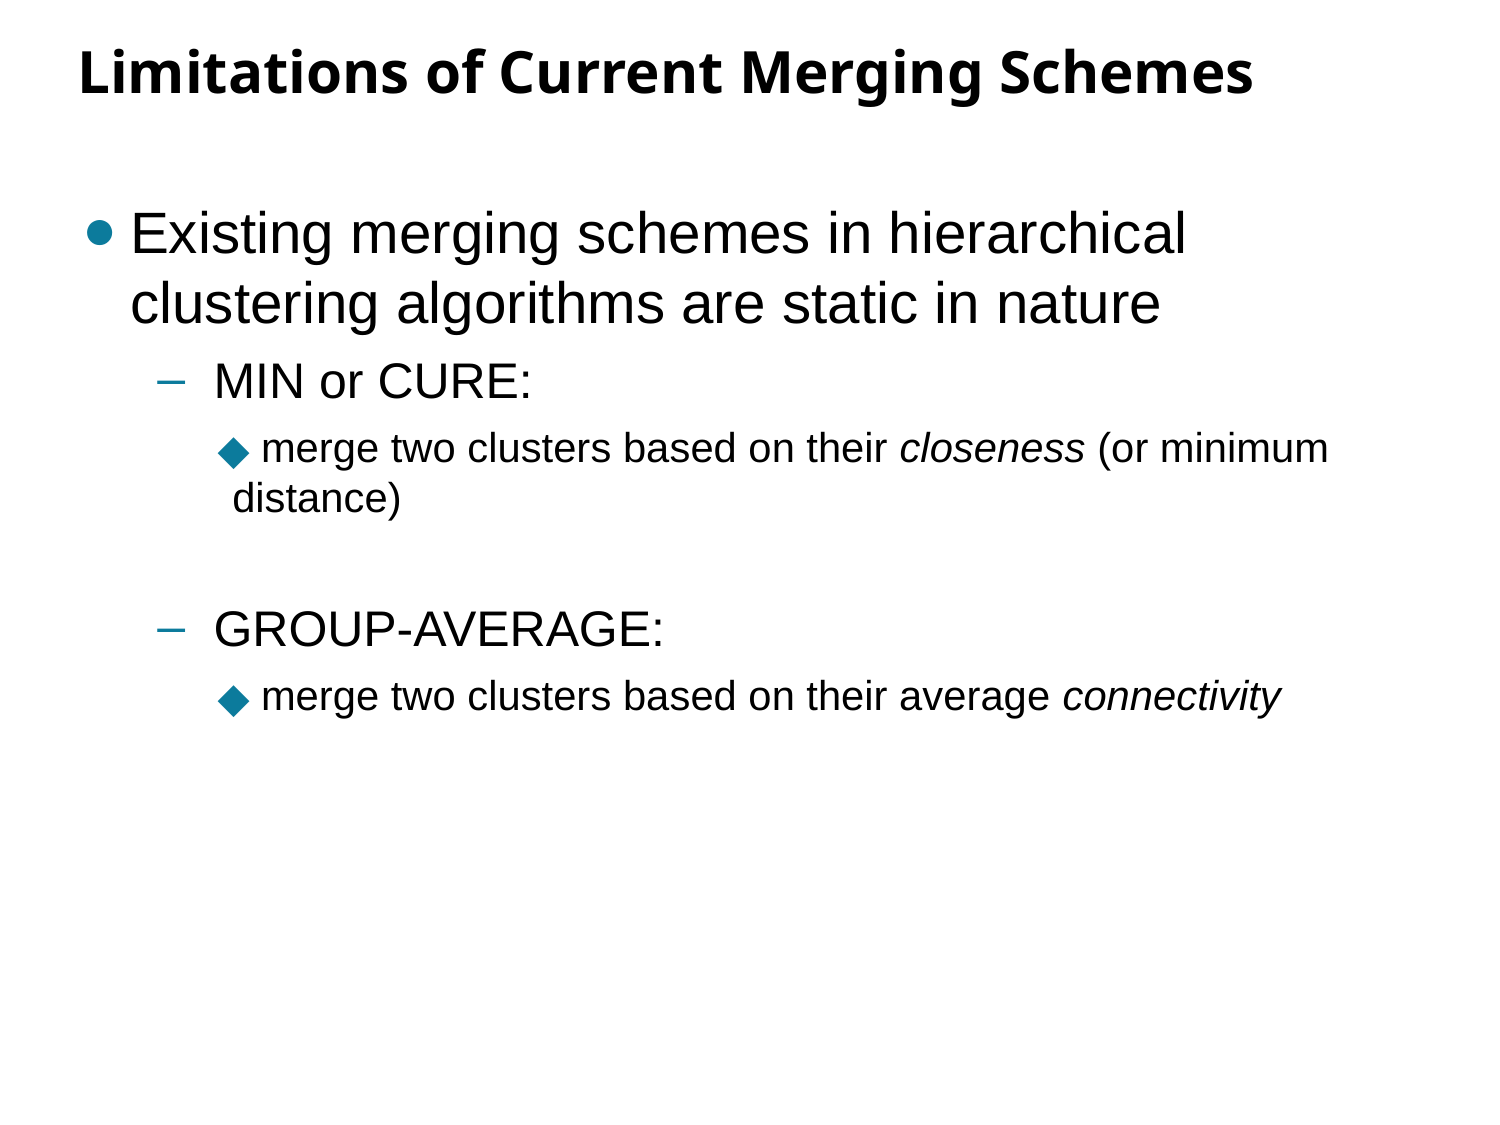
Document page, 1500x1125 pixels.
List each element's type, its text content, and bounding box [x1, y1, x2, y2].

title Limitations of Current Merging Schemes [62, 24, 1421, 113]
list Existing merging schemes in hierarchical clustering algorithms are static in nature MIN or CURE: merge two clusters based on their closeness (or minimum distance) GROUP-AVERAGE: merge two clusters based on their average connectivity [67, 187, 1432, 1038]
